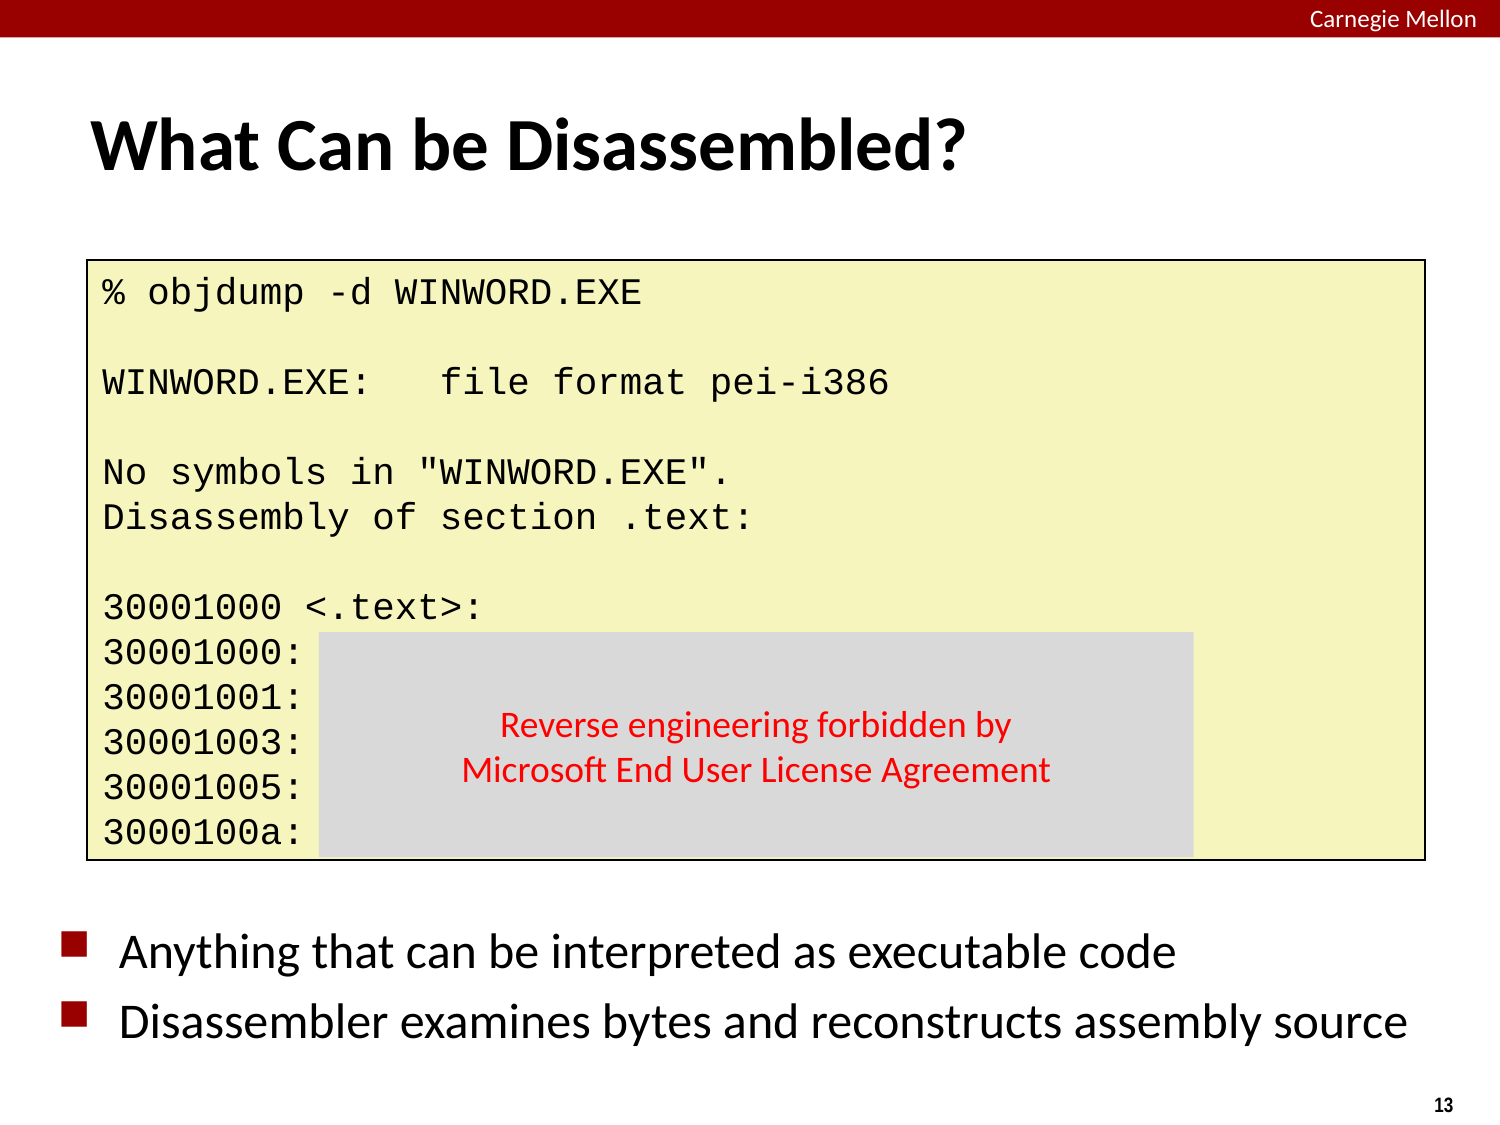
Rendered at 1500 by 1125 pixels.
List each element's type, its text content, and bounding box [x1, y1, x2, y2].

list Anything that can be interpreted as executable code Disassembler examines bytes and reconstructs assembly source [47, 910, 1463, 1125]
text_box Reverse engineering forbidden by Microsoft End User License Agreement [318, 632, 1194, 858]
text_box % objdump -d WINWORD.EXE WINWORD.EXE: file format pei-i386 No symbols in "WINWORD.EXE". Disassembly of section .text: 30001000 <.text>: 30001000: 55 push %ebp 30001001: 8b ec mov %esp,%ebp 30001003: 6a ff push $0xffffffff 30001005: 68 90 10 00 30 push $0x30001090 3000100a: 68 91 dc 4c 30 push $0x304cdc91 [87, 260, 1425, 860]
title What Can be Disassembled? [74, 93, 1249, 188]
